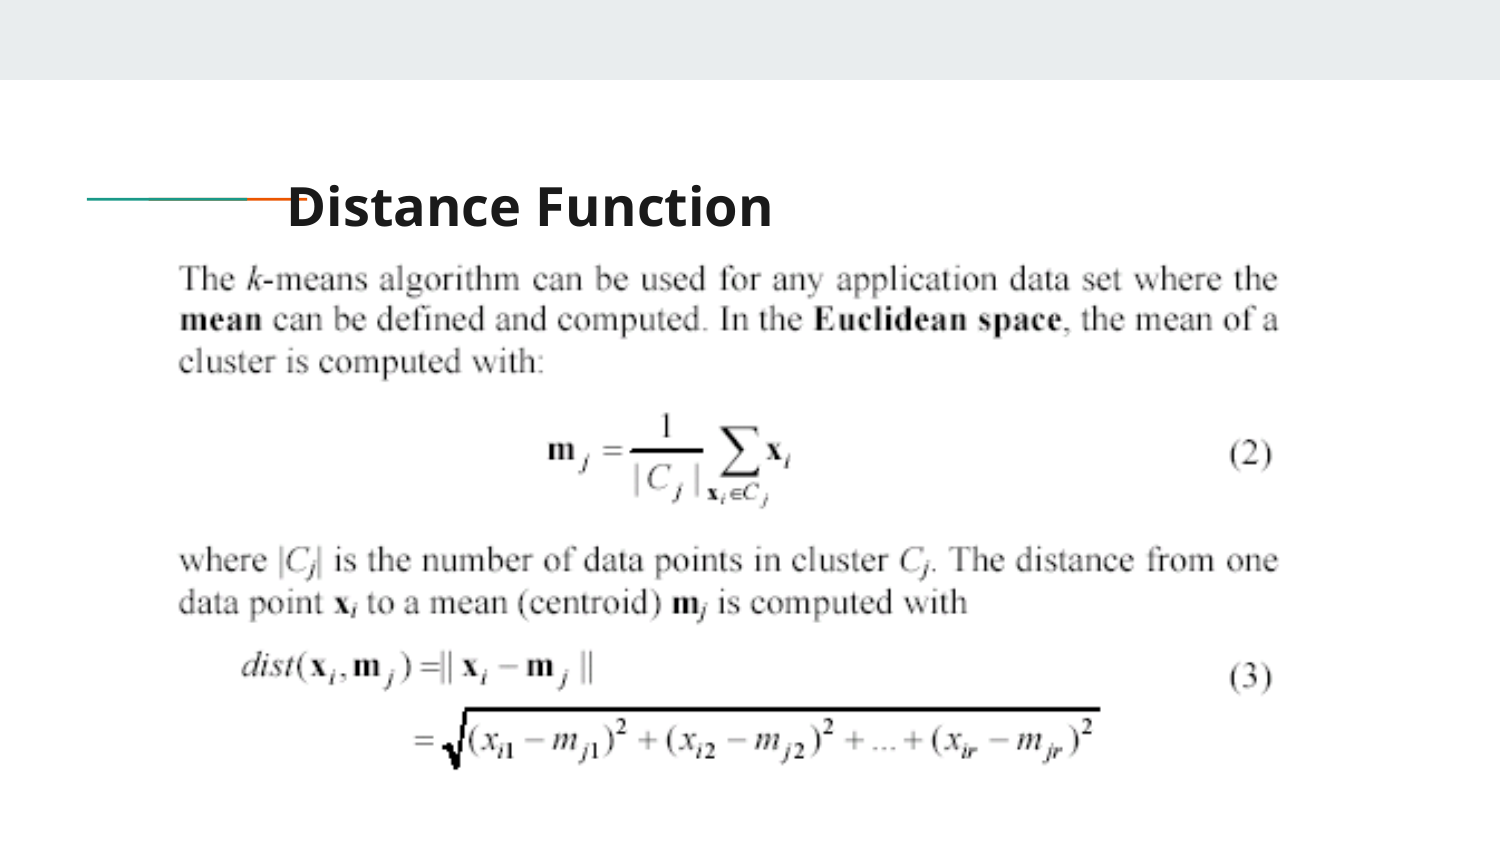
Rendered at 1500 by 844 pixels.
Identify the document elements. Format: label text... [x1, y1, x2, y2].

picture [173, 255, 1286, 788]
title Distance Function [271, 156, 1500, 245]
